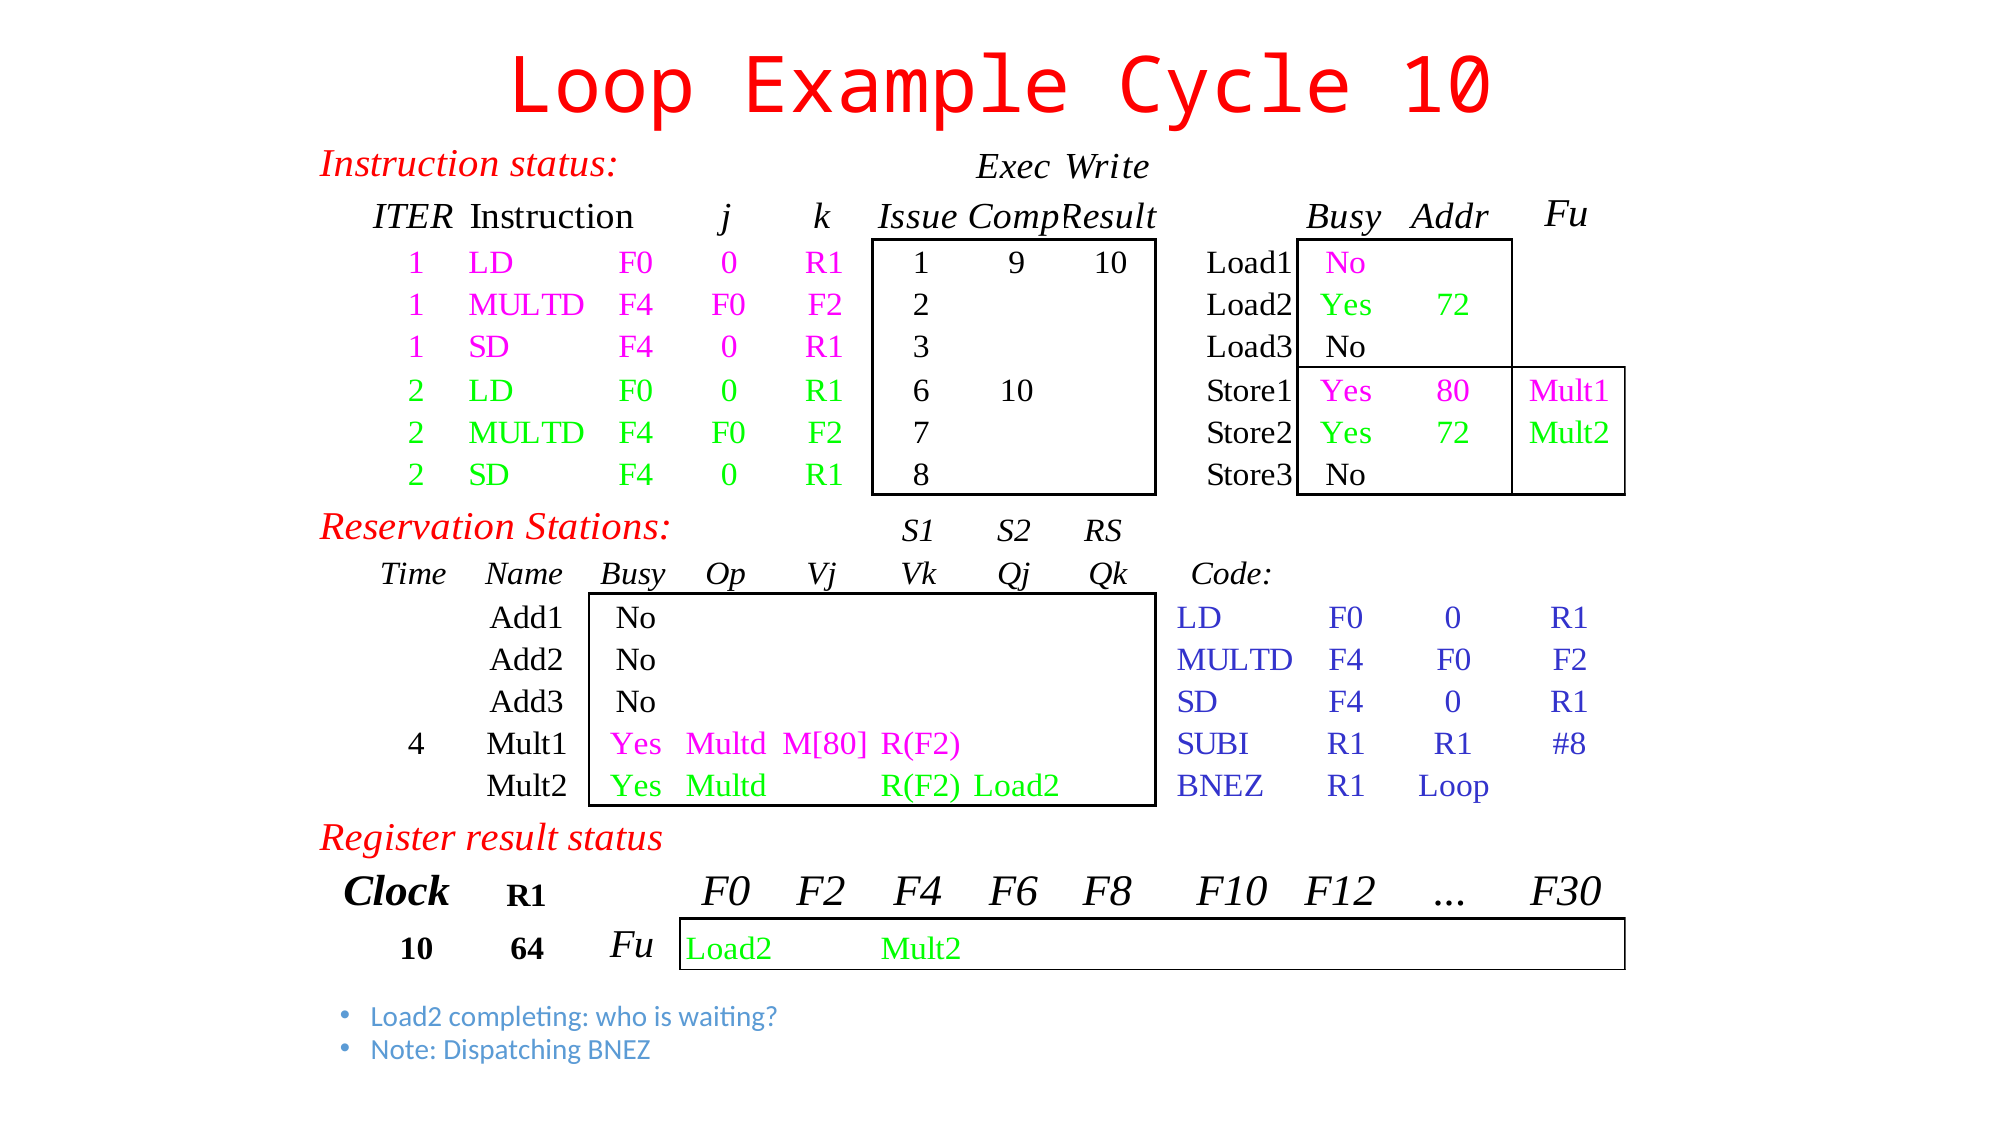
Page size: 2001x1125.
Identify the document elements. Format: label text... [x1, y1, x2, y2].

title Loop Example Cycle 10 [375, 37, 1628, 137]
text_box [312, 137, 1628, 972]
list Load2 completing: who is waiting? Note: Dispatching BNEZ [324, 999, 1643, 1073]
